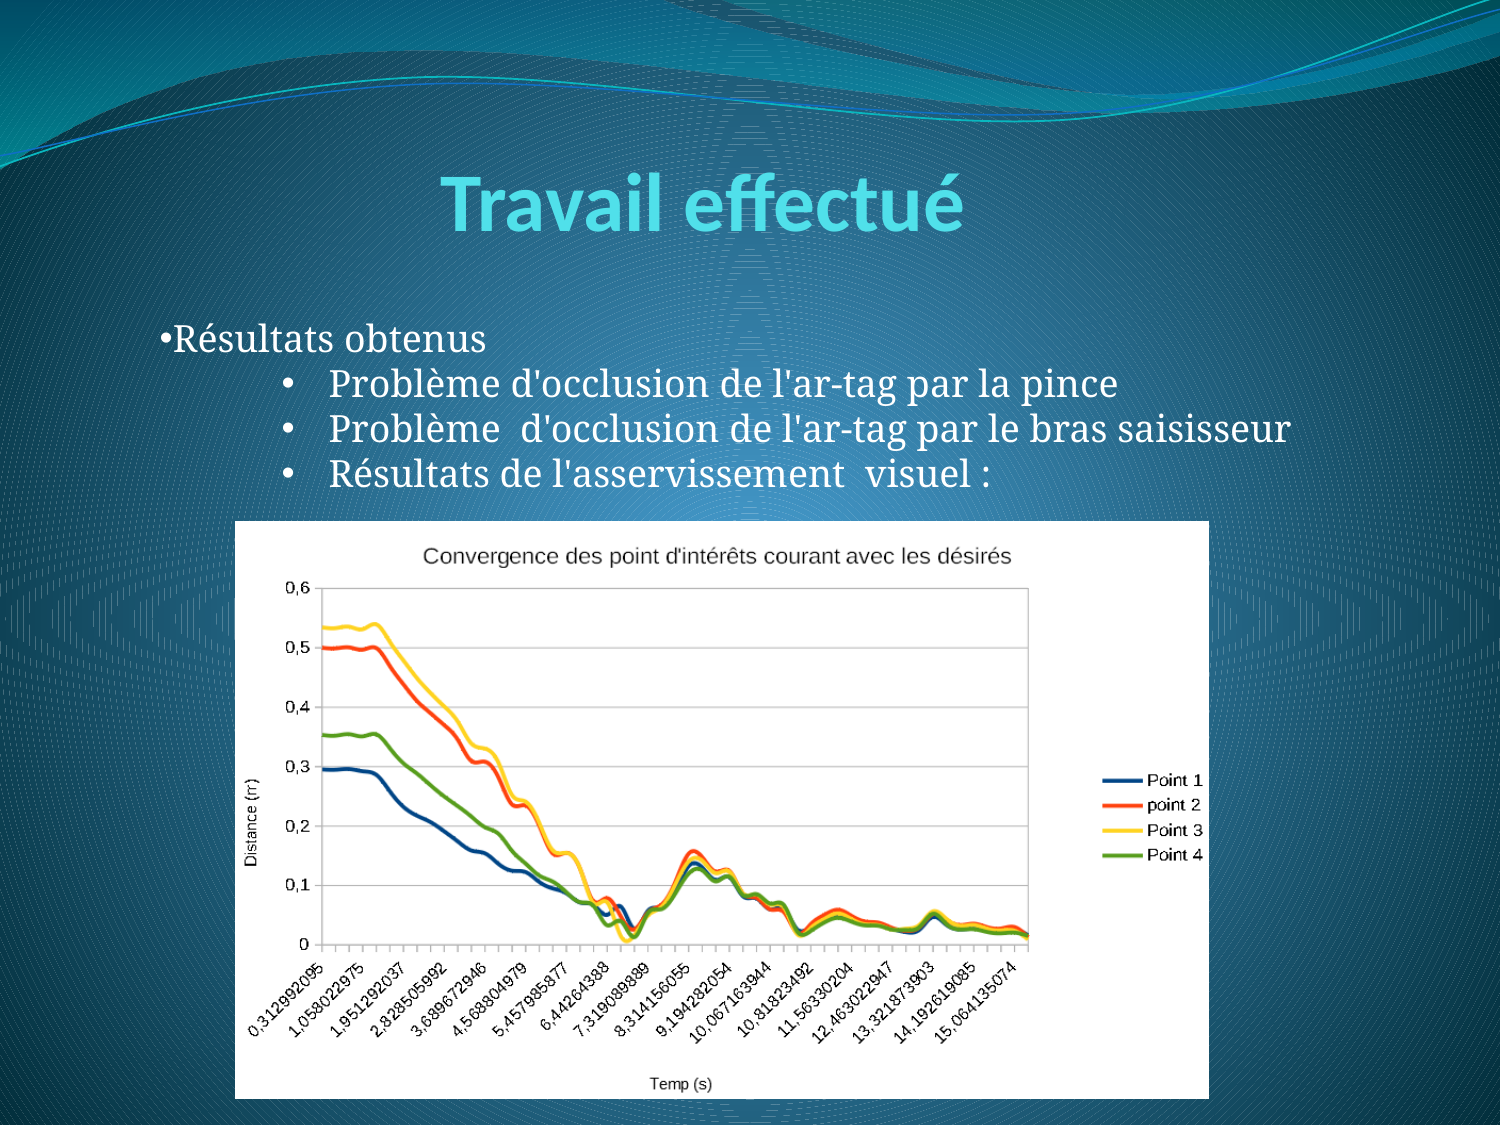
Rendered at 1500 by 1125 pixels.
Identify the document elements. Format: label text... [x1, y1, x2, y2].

picture [235, 520, 1209, 1100]
title Travail effectué [0, 0, 970, 248]
text_box Résultats obtenus Problème d'occlusion de l'ar-tag par la pince Problème d'occlusion de l'ar-tag par le bras saisisseur Résultats de l'asservissement visuel : [144, 307, 1500, 503]
